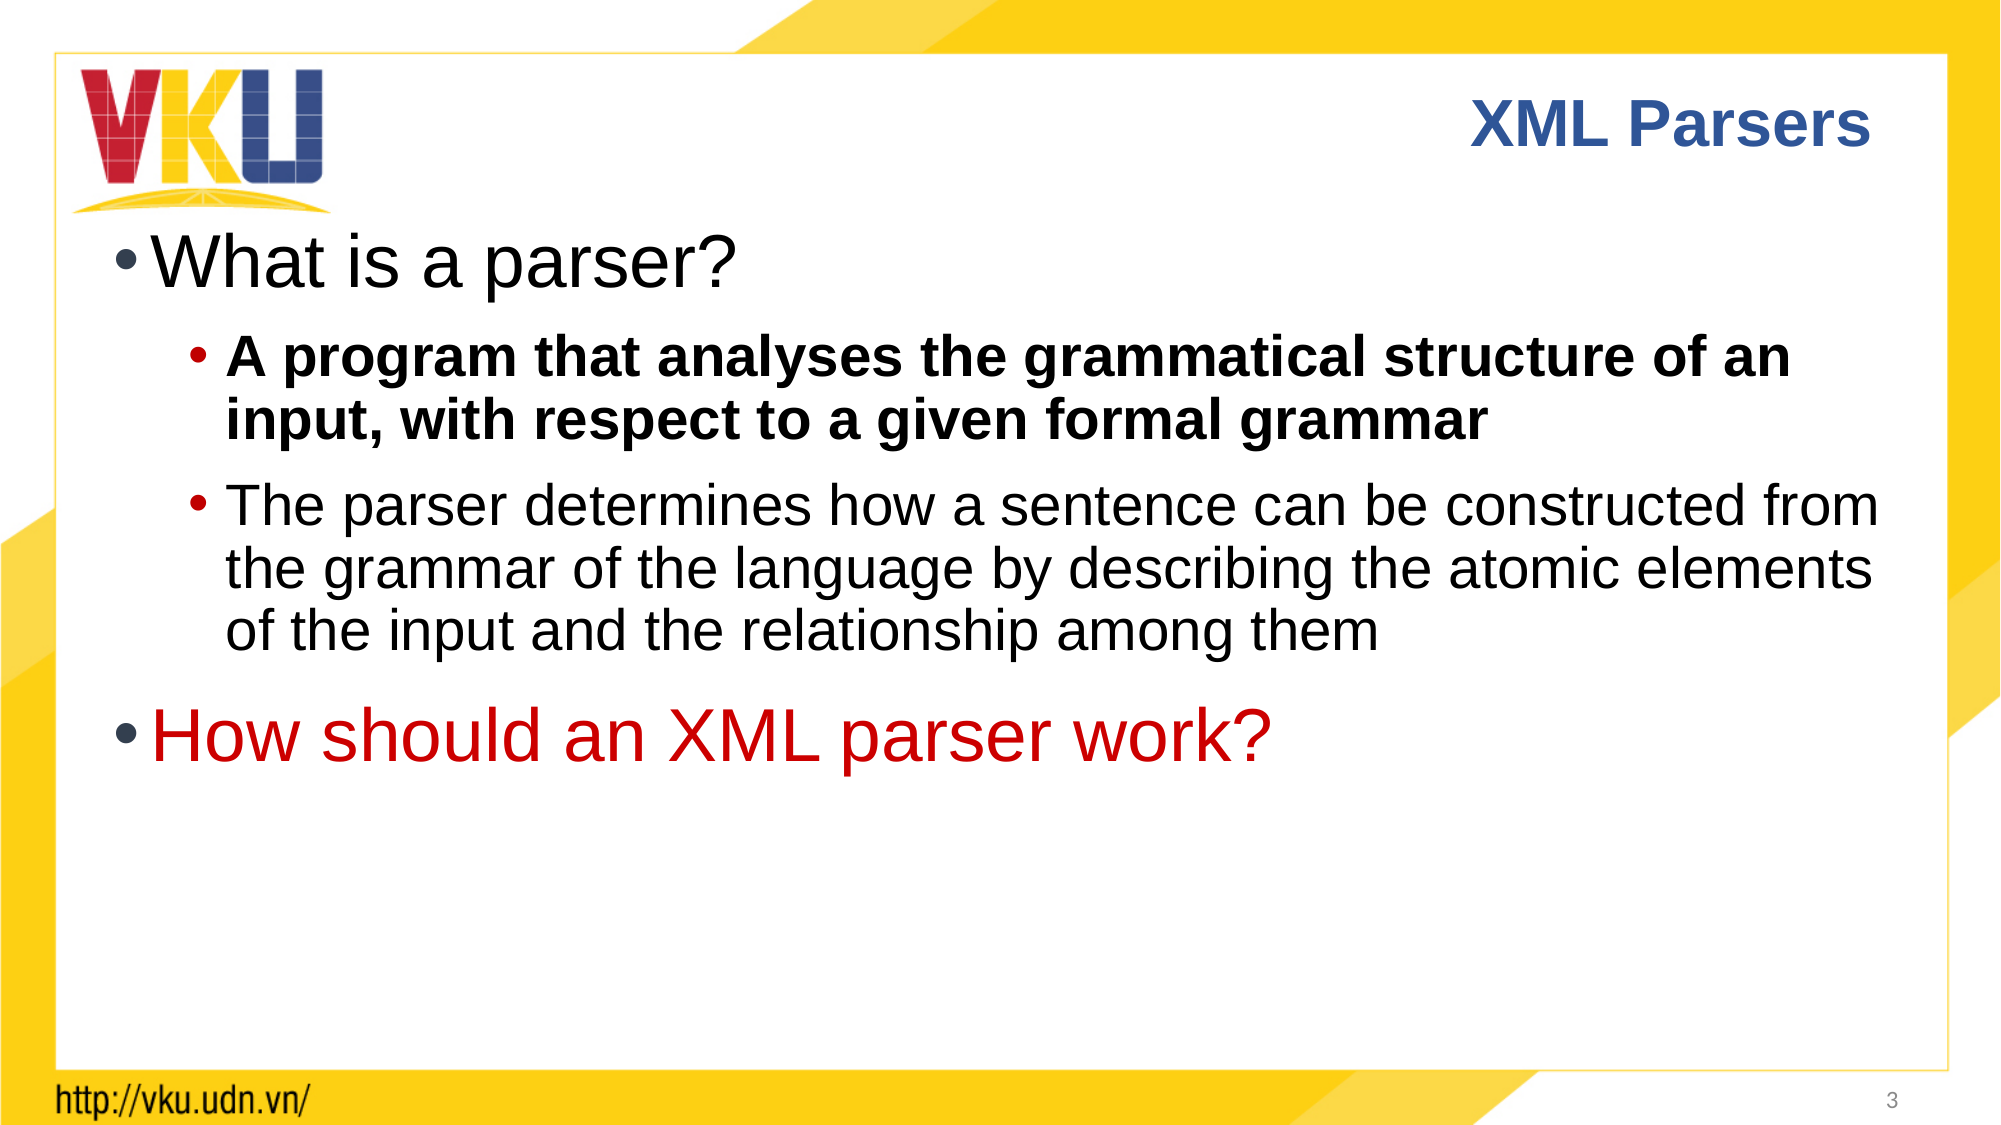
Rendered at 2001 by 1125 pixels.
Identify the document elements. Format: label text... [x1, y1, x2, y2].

list What is a parser? A program that analyses the grammatical structure of an input, with respect to a given formal grammar The parser determines how a sentence can be constructed from the grammar of the language by describing the atomic elements of the input and the relationship among them How should an XML parser work? [98, 215, 1906, 1062]
title XML Parsers [624, 69, 1888, 182]
slide_number 3 [1463, 1071, 1914, 1125]
picture [0, 0, 2001, 1125]
